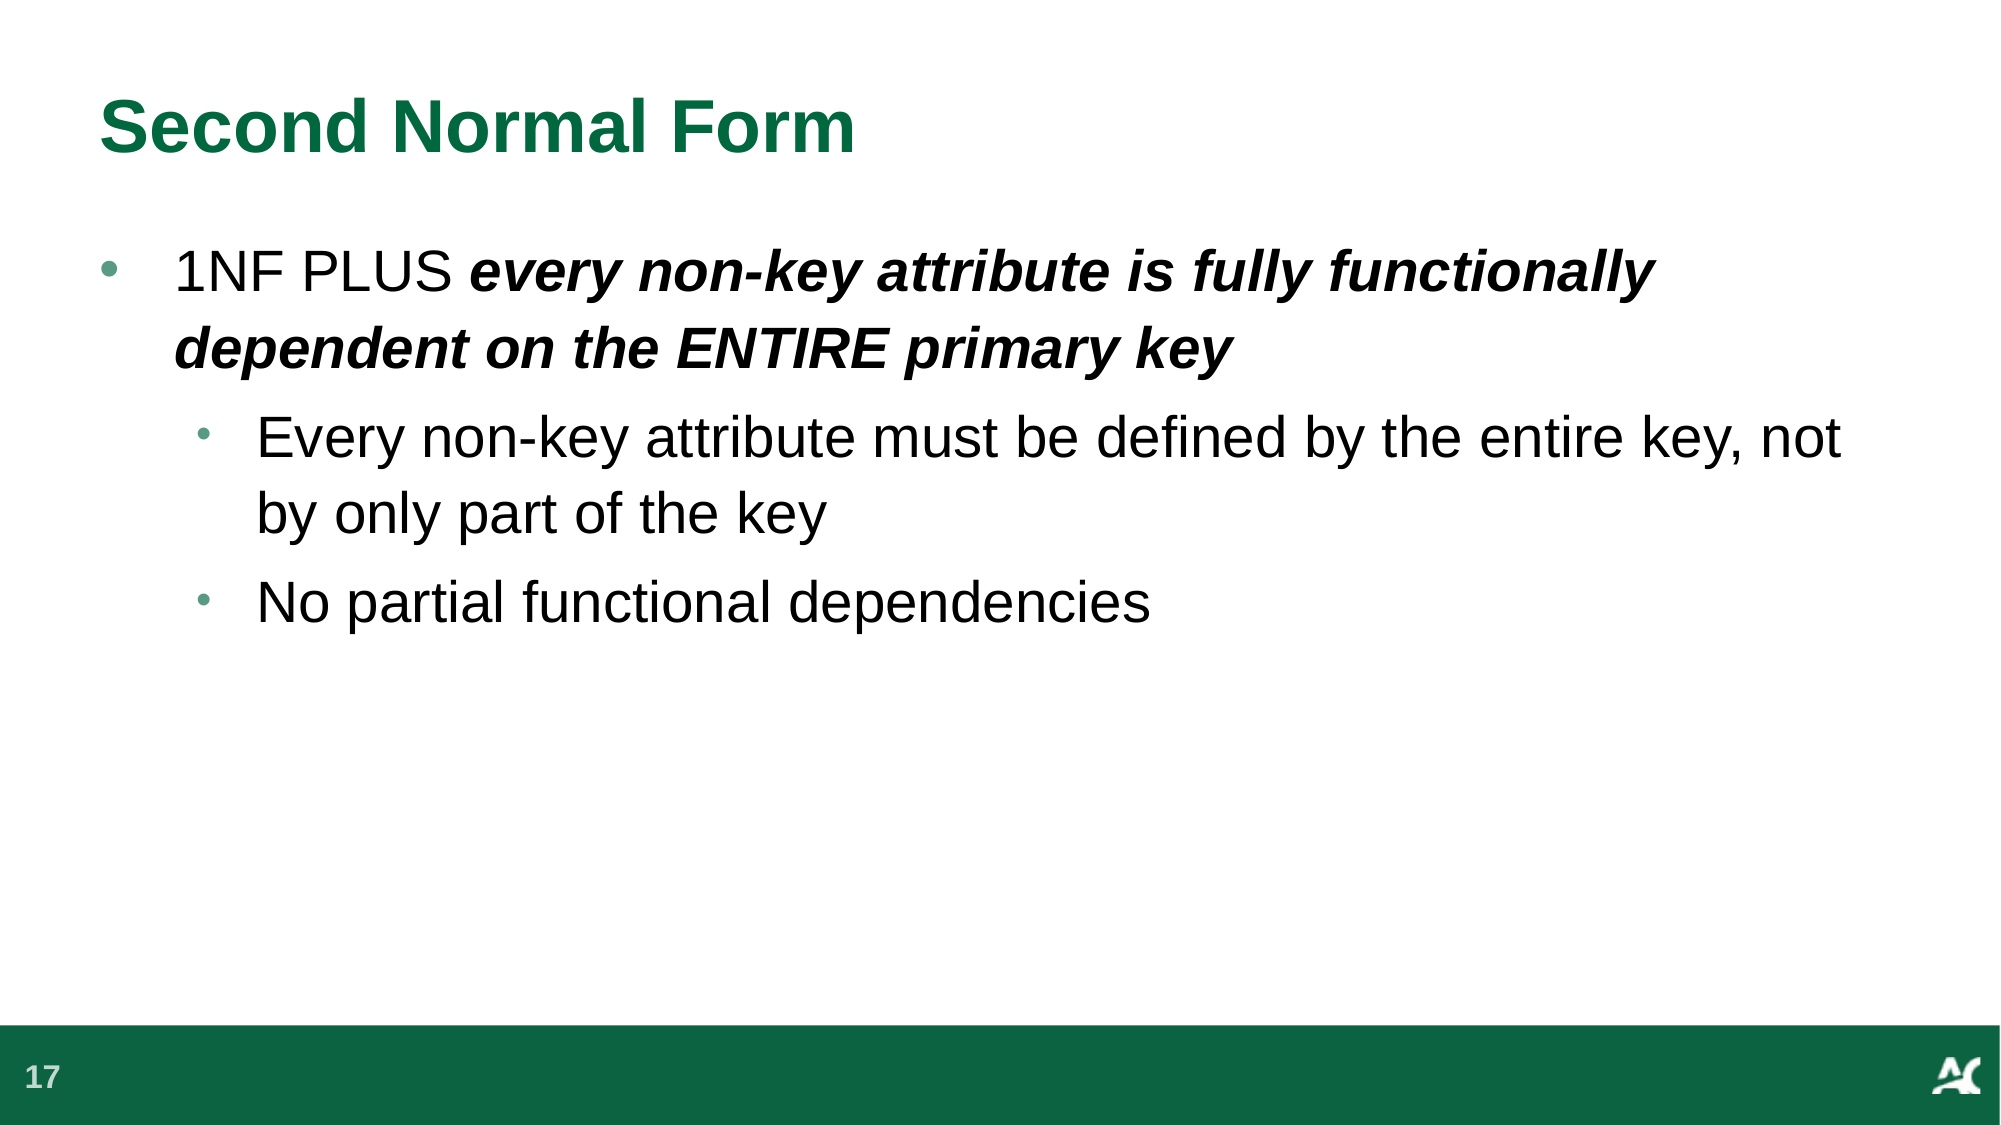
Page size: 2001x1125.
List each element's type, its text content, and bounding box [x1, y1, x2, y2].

list 1NF PLUS every non-key attribute is fully functionally dependent on the ENTIRE primary key Every non-key attribute must be defined by the entire key, not by only part of the key No partial functional dependencies [99, 226, 1882, 928]
slide_number 17 [24, 1045, 90, 1106]
title Second Normal Form [99, 94, 1882, 226]
